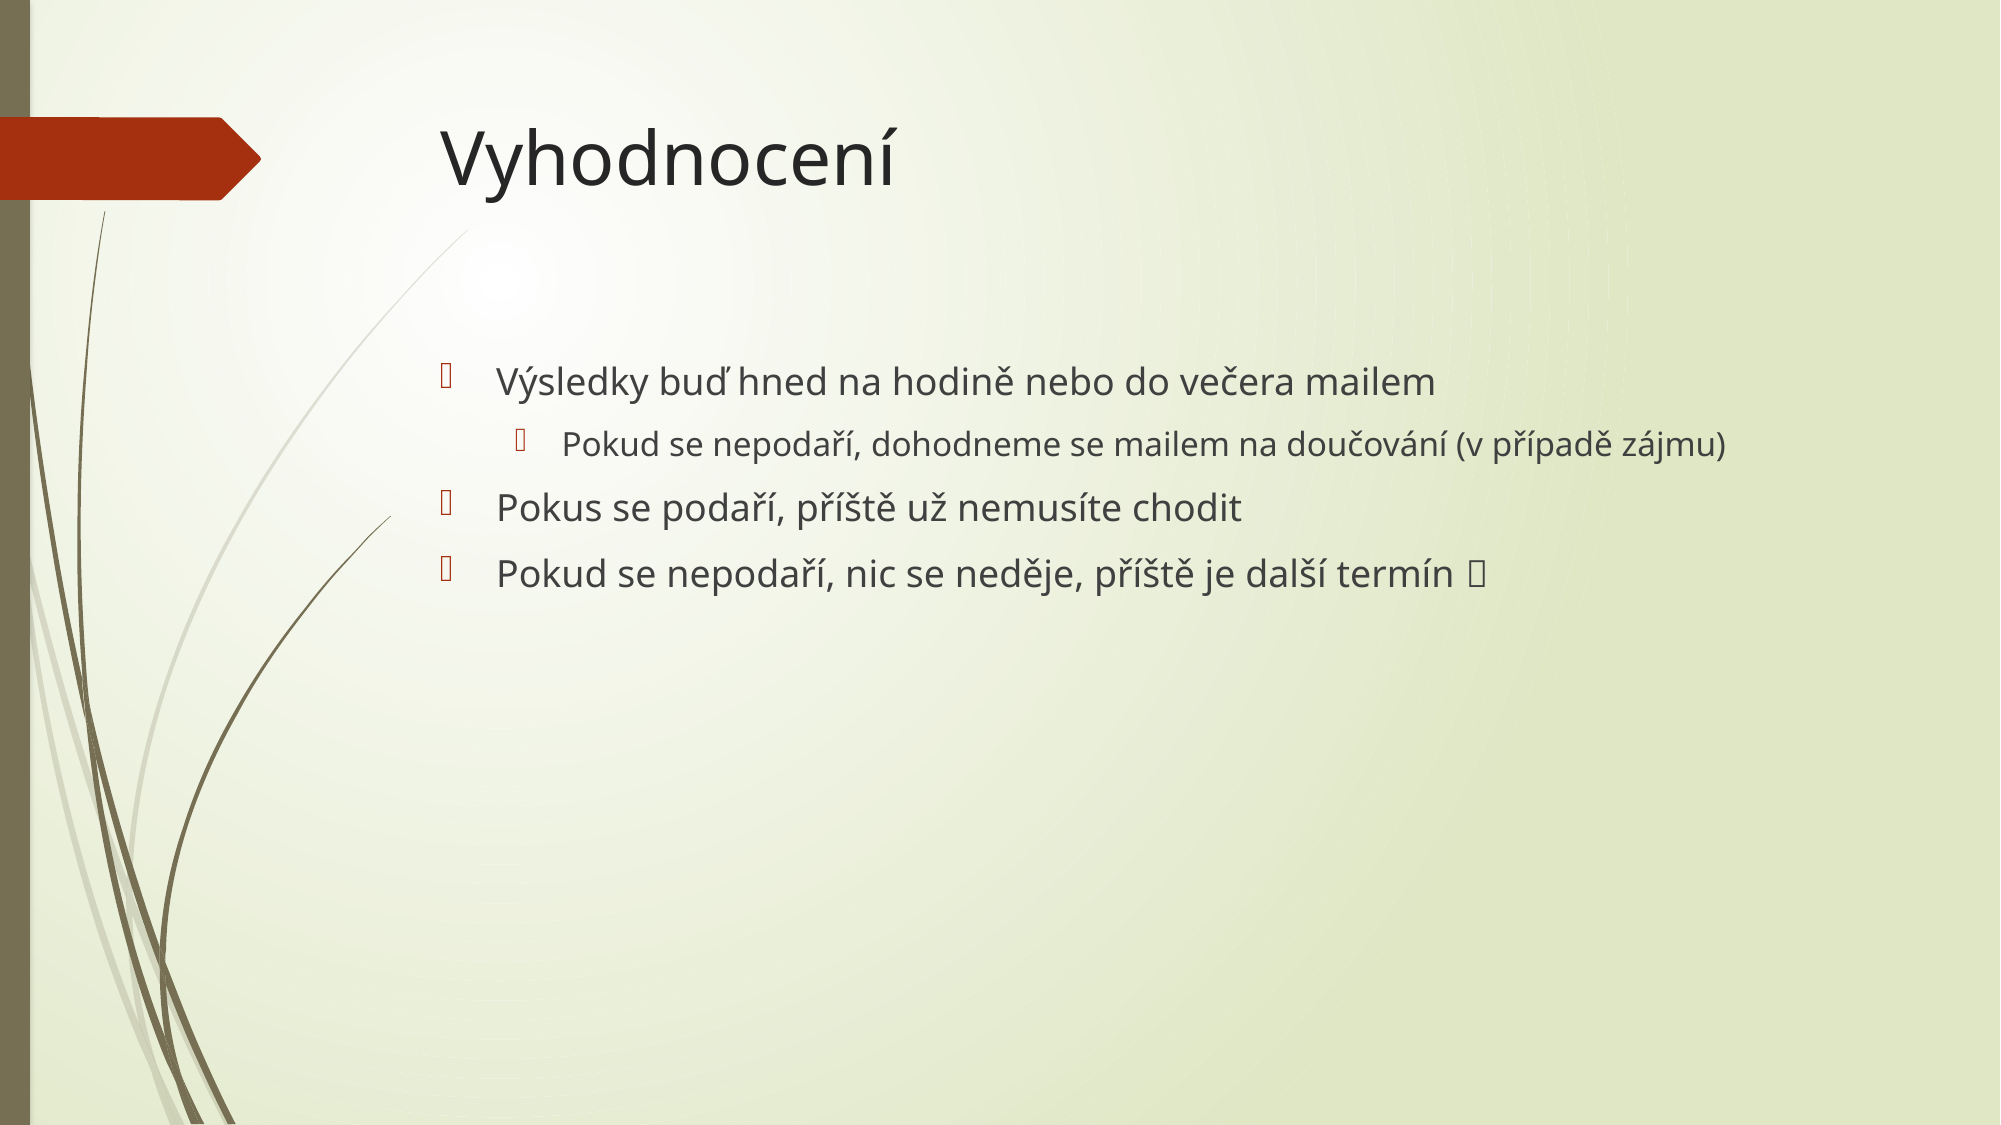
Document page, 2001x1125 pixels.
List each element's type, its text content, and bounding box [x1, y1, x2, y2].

title Vyhodnocení [425, 102, 1888, 313]
list Výsledky buď hned na hodině nebo do večera mailem Pokud se nepodaří, dohodneme se mailem na doučování (v případě zájmu) Pokus se podaří, příště už nemusíte chodit Pokud se nepodaří, nic se neděje, příště je další termín  [424, 350, 1888, 970]
